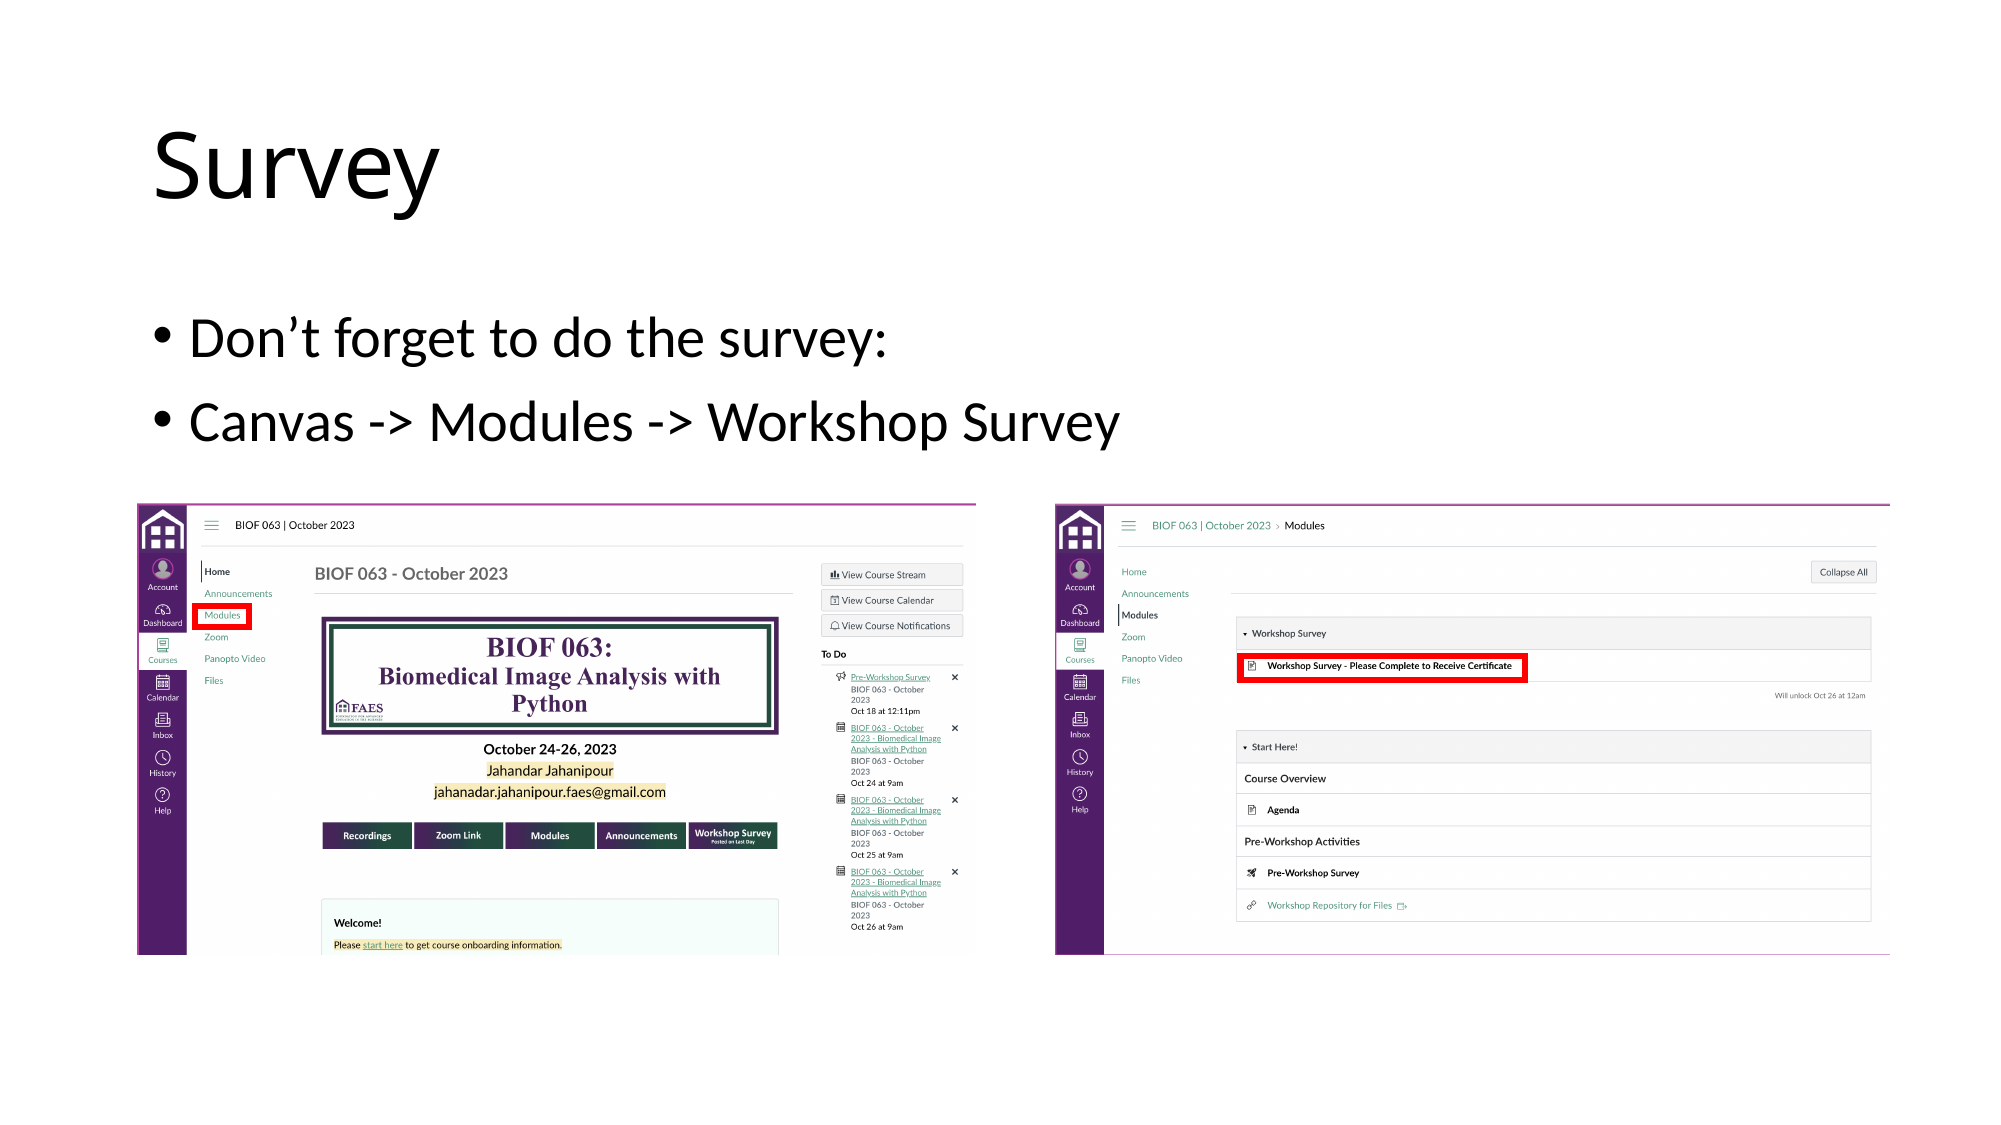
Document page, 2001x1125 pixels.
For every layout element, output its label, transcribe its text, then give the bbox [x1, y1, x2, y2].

picture [1055, 503, 1890, 955]
list Don’t forget to do the survey: Canvas -> Modules -> Workshop Survey [137, 299, 1863, 1014]
title Survey [137, 59, 1863, 278]
picture [137, 503, 976, 955]
